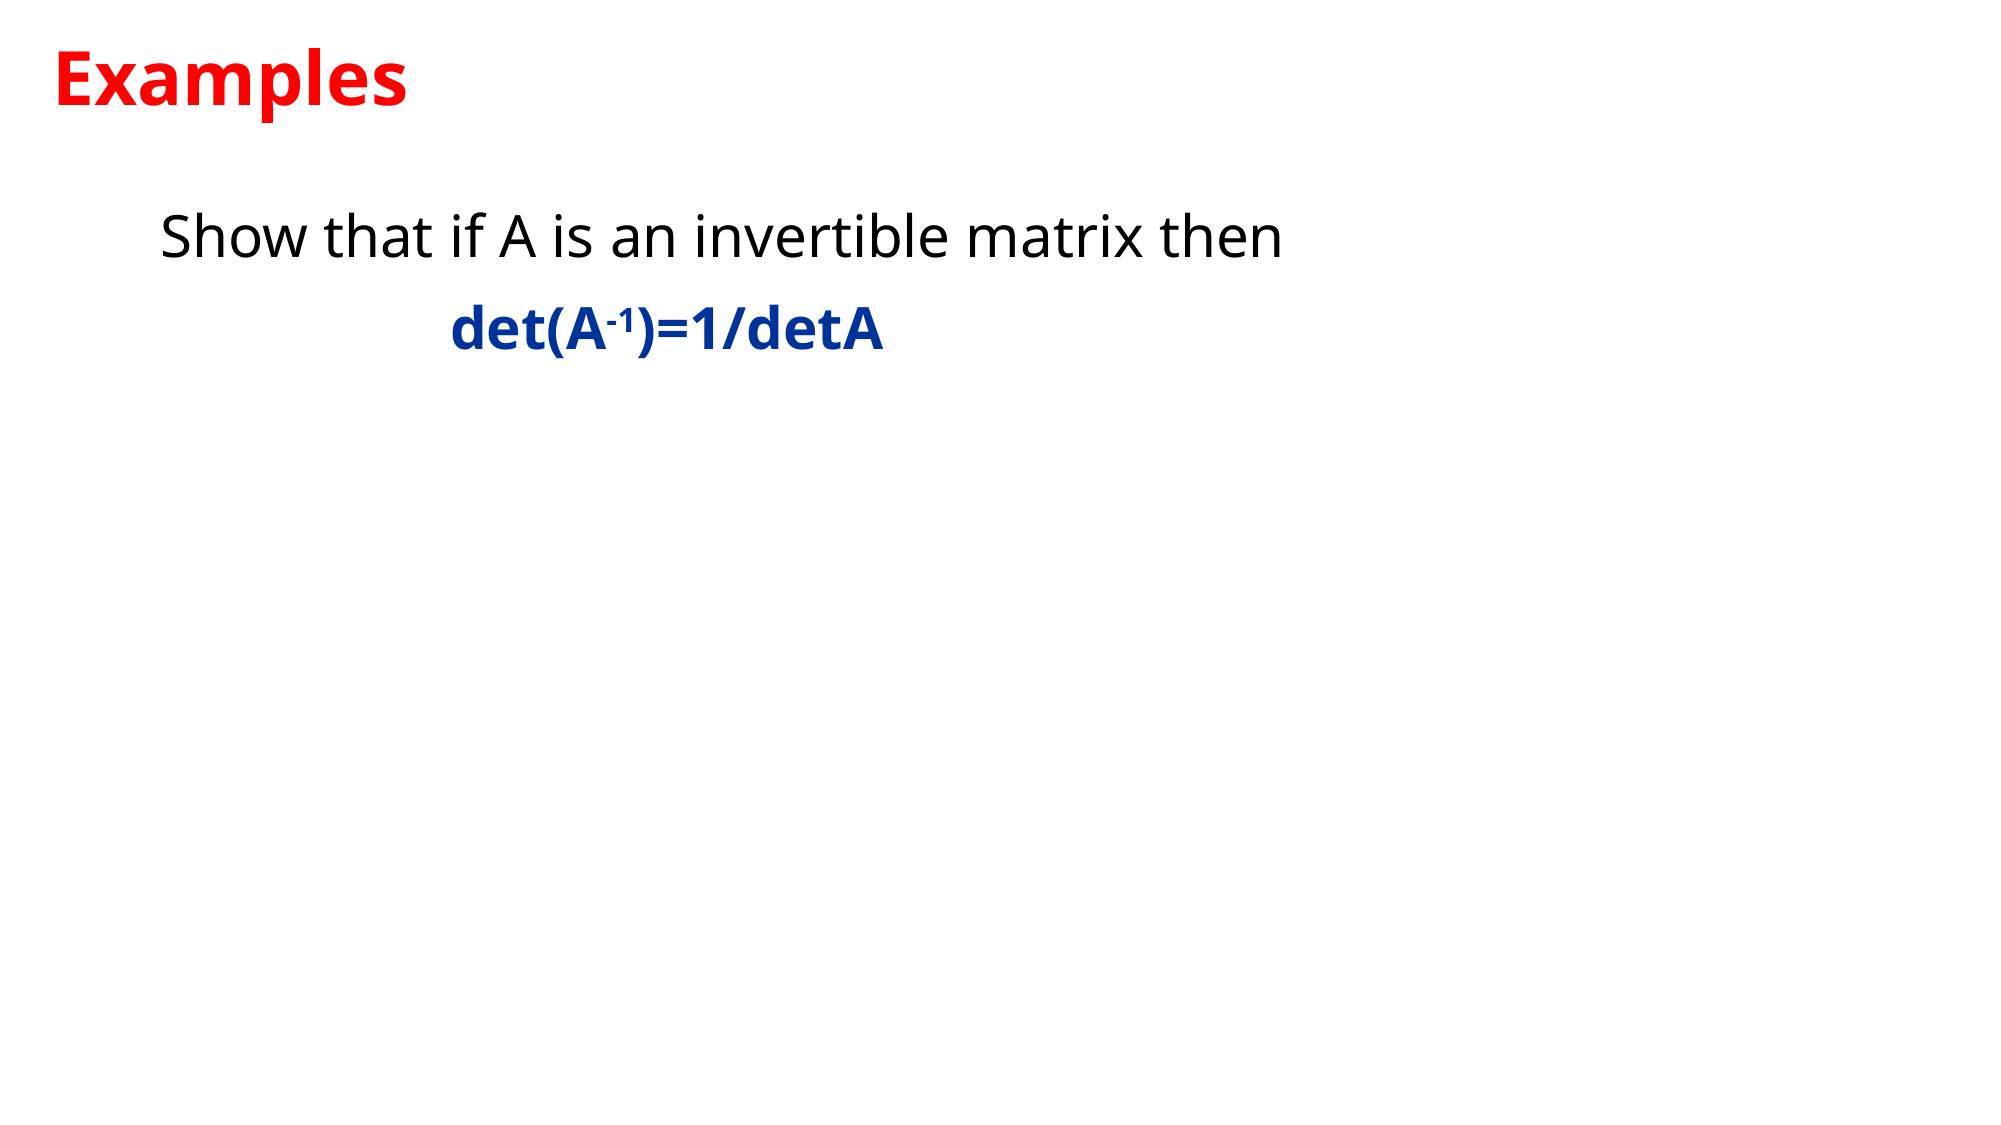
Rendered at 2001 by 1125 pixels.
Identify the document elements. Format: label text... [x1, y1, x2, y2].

list Show that if A is an invertible matrix then det(A-1)=1/detA [137, 200, 1732, 860]
text_box Examples [37, 0, 1388, 170]
